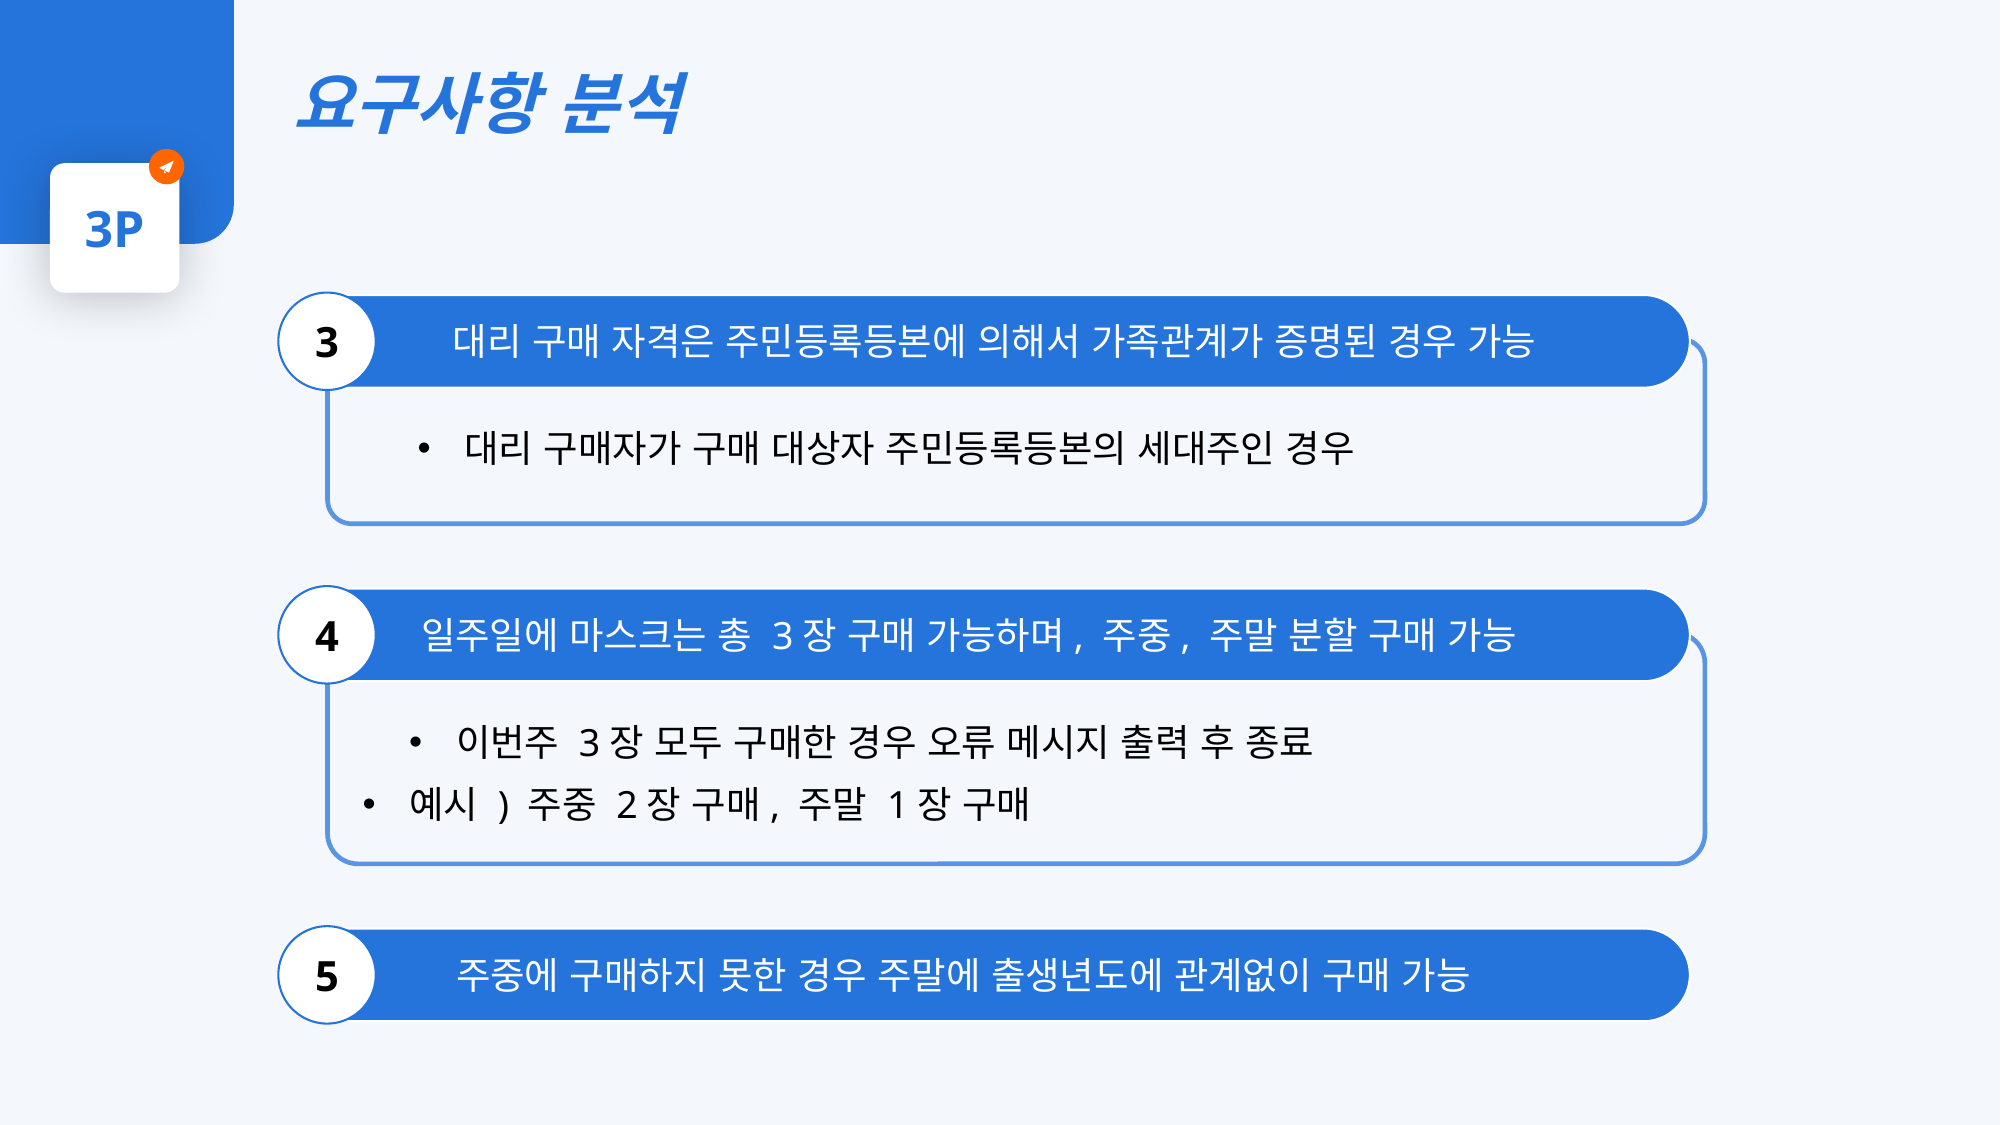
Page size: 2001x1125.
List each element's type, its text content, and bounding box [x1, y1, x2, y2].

text_box [343, 587, 1691, 683]
text_box 4 [277, 585, 377, 685]
text_box 요구사항 분석 [278, 13, 1279, 149]
text_box 5 [277, 925, 377, 1025]
text_box 3P [48, 162, 181, 294]
text_box 예시 ) 주중 2장 구매, 주말 1장 구매 [347, 773, 1047, 834]
text_box 대리 구매 자격은 주민등록등본에 의해서 가족관계가 증명된 경우 가능 [437, 311, 1563, 371]
text_box [326, 636, 1706, 865]
text_box 이번주 3장 모두 구매한 경우 오류 메시지 출력 후 종료 [394, 711, 1340, 771]
text_box 대리 구매자가 구매 대상자 주민등록등본의 세대주인 경우 [402, 417, 1371, 478]
text_box 3 [277, 291, 377, 392]
text_box [159, 160, 174, 174]
text_box [343, 293, 1691, 389]
text_box [326, 340, 1706, 525]
text_box [147, 147, 186, 186]
text_box 일주일에 마스크는 총 3장 구매 가능하며, 주중, 주말 분할 구매 가능 [406, 604, 1532, 665]
text_box 주중에 구매하지 못한 경우 주말에 출생년도에 관계없이 구매 가능 [441, 944, 1497, 1005]
text_box [344, 927, 1691, 1023]
text_box [0, 0, 235, 245]
